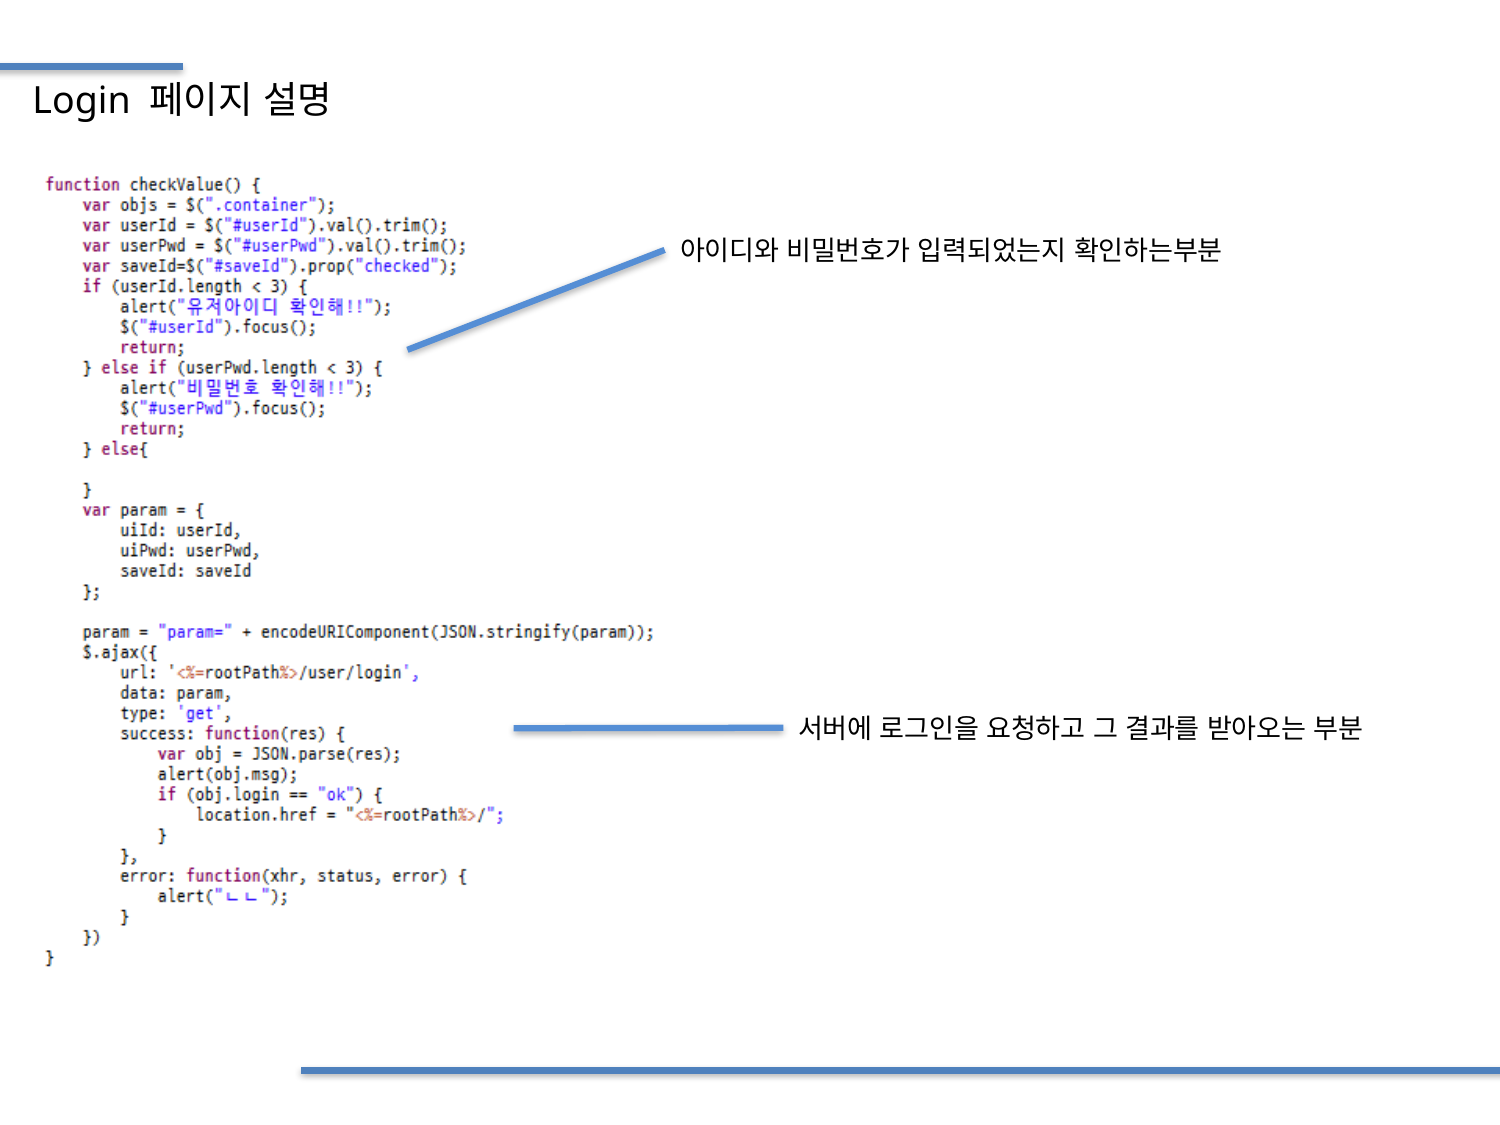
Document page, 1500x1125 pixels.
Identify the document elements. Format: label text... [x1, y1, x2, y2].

picture [41, 172, 665, 983]
text_box Login 페이지 설명 [17, 68, 479, 129]
text_box 서버에 로그인을 요청하고 그 결과를 받아오는 부분 [783, 704, 1445, 752]
text_box 아이디와 비밀번호가 입력되었는지 확인하는부분 [671, 225, 1445, 274]
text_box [407, 249, 665, 351]
